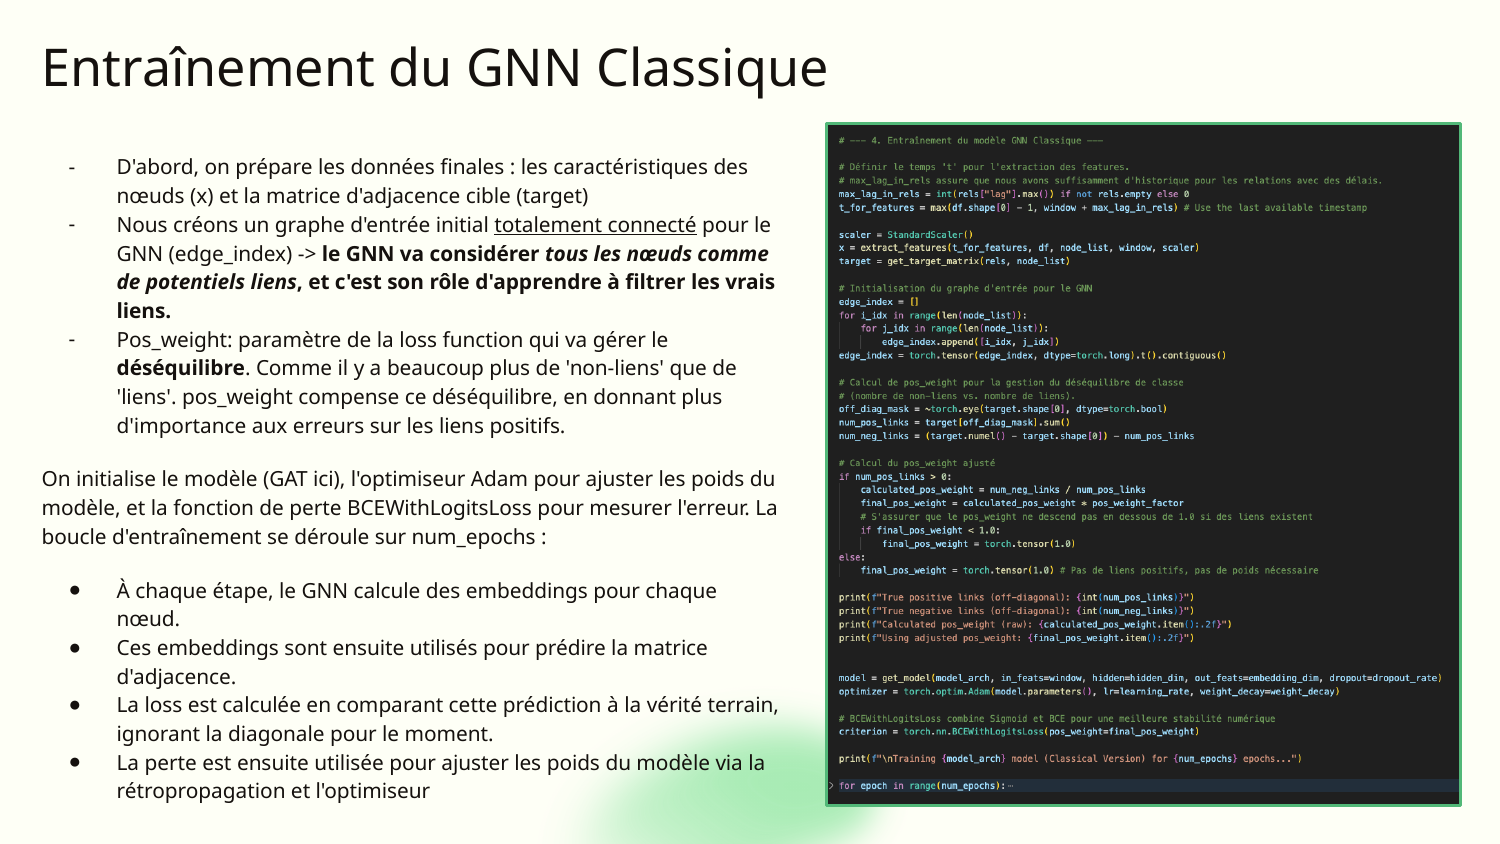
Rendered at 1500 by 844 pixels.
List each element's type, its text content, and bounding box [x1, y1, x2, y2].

list D'abord, on prépare les données finales : les caractéristiques des nœuds (x) et la matrice d'adjacence cible (target) Nous créons un graphe d'entrée initial totalement connecté pour le GNN (edge_index) -> le GNN va considérer tous les nœuds comme de potentiels liens, et c'est son rôle d'apprendre à filtrer les vrais liens. Pos_weight: paramètre de la loss function qui va gérer le déséquilibre. Comme il y a beaucoup plus de 'non-liens' que de 'liens'. pos_weight compense ce déséquilibre, en donnant plus d'importance aux erreurs sur les liens positifs. On initialise le modèle (GAT ici), l'optimiseur Adam pour ajuster les poids du modèle, et la fonction de perte BCEWithLogitsLoss pour mesurer l'erreur. La boucle d'entraînement se déroule sur num_epochs : À chaque étape, le GNN calcule des embeddings pour chaque nœud. Ces embeddings sont ensuite utilisés pour prédire la matrice d'adjacence. La loss est calculée en comparant cette prédiction à la vérité terrain, ignorant la diagonale pour le moment. La perte est ensuite utilisée pour ajuster les poids du modèle via la rétropropagation et l'optimiseur [26, 135, 796, 819]
title Entraînement du GNN Classique [26, 18, 1437, 190]
picture [445, 496, 1041, 844]
picture [827, 124, 1460, 804]
